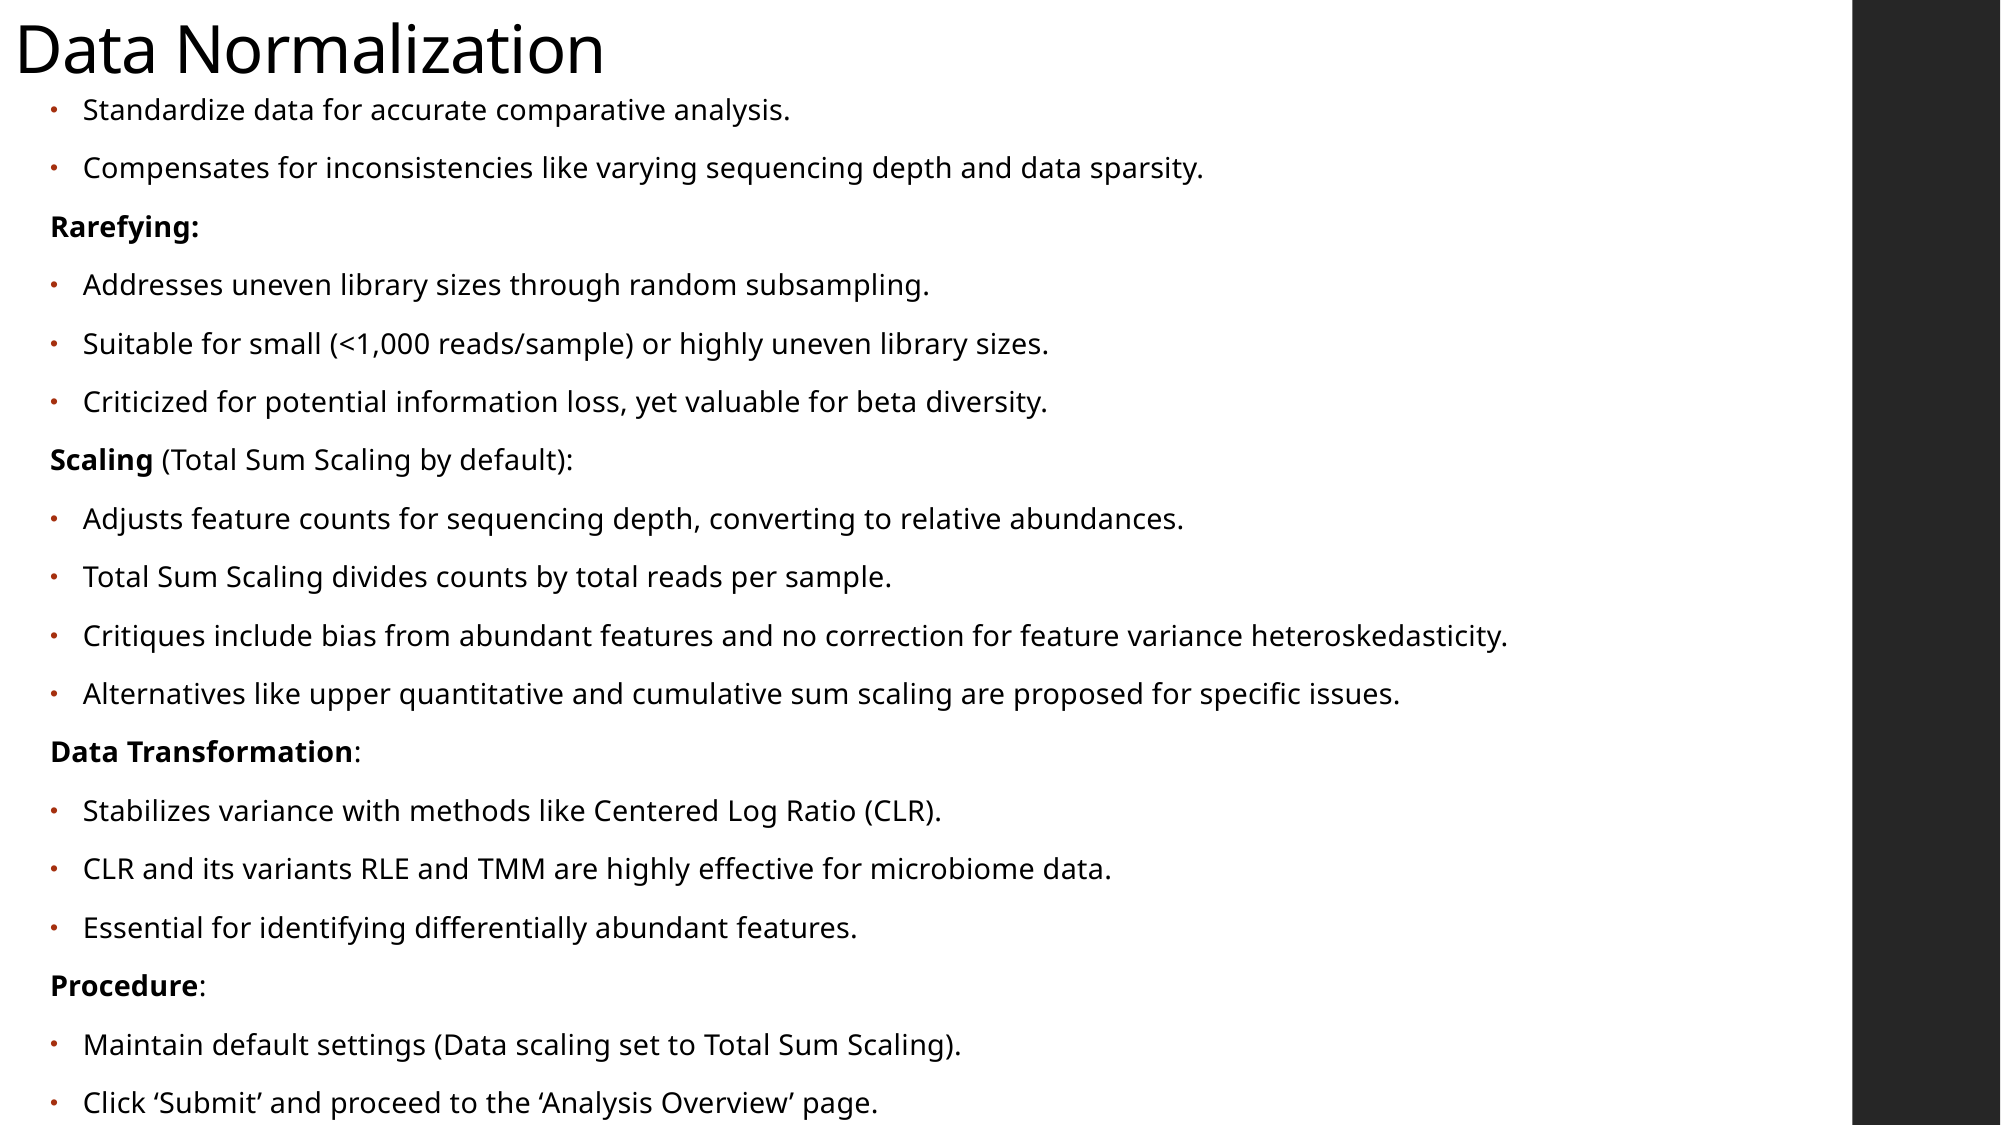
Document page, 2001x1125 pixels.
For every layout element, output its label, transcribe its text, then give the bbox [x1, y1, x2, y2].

title Data Normalization [0, 0, 1634, 96]
list Standardize data for accurate comparative analysis. Compensates for inconsistencies like varying sequencing depth and data sparsity. Rarefying: Addresses uneven library sizes through random subsampling. Suitable for small (<1,000 reads/sample) or highly uneven library sizes. Criticized for potential information loss, yet valuable for beta diversity. Scaling (Total Sum Scaling by default): Adjusts feature counts for sequencing depth, converting to relative abundances. Total Sum Scaling divides counts by total reads per sample. Critiques include bias from abundant features and no correction for feature variance heteroskedasticity. Alternatives like upper quantitative and cumulative sum scaling are proposed for specific issues. Data Transformation: Stabilizes variance with methods like Centered Log Ratio (CLR). CLR and its variants RLE and TMM are highly effective for microbiome data. Essential for identifying differentially abundant features. Procedure: Maintain default settings (Data scaling set to Total Sum Scaling). Click ‘Submit’ and proceed to the ‘Analysis Overview’ page. [34, 86, 1859, 1125]
